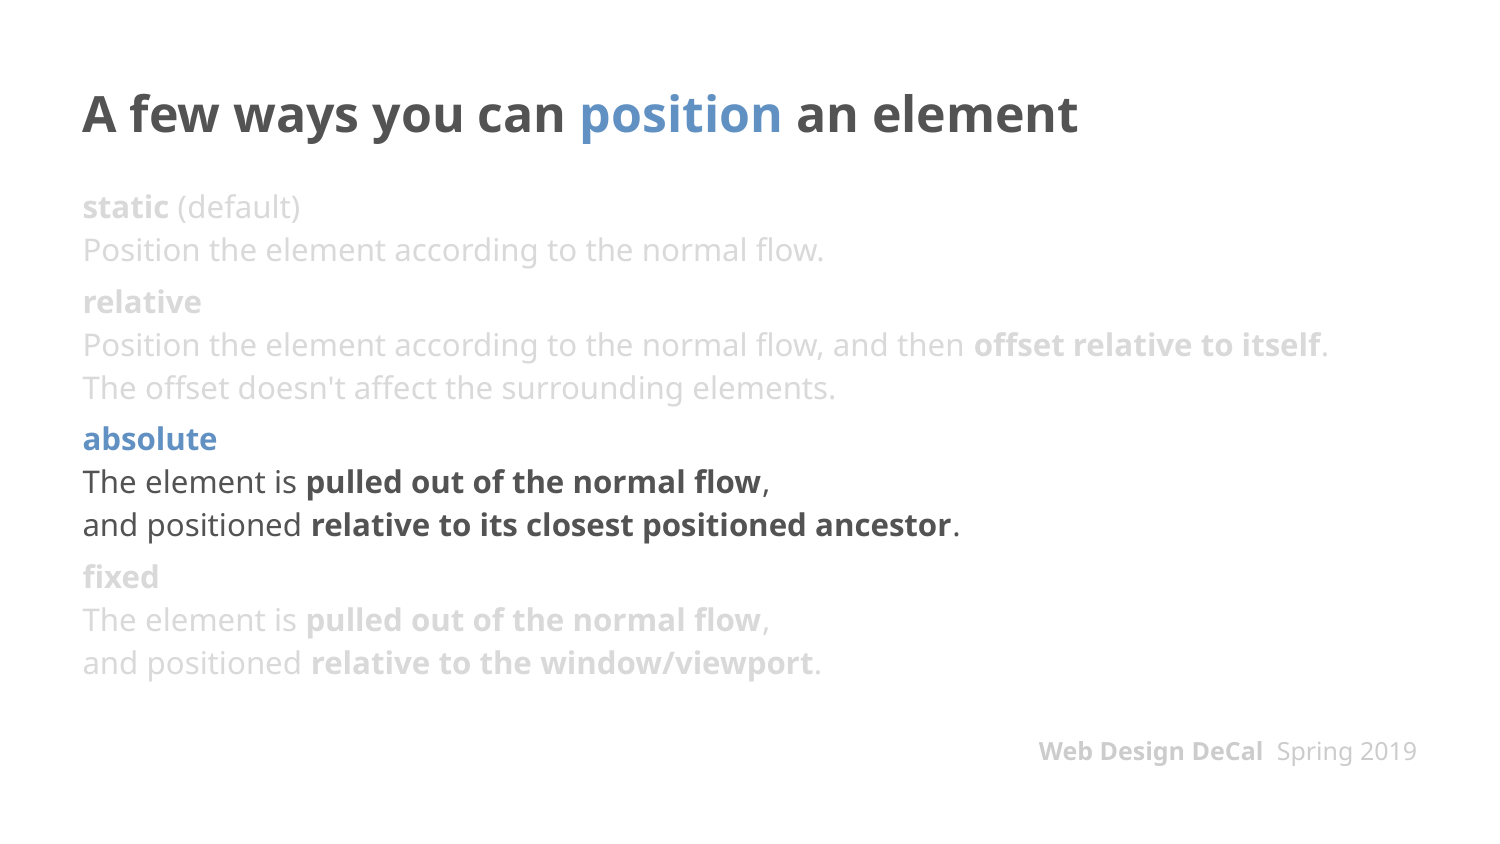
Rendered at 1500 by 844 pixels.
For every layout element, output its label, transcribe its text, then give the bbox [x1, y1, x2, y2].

list static (default) Position the element according to the normal flow. relative Position the element according to the normal flow, and then offset relative to itself. The offset doesn't affect the surrounding elements. absolute The element is pulled out of the normal flow, and positioned relative to its closest positioned ancestor. fixed The element is pulled out of the normal flow, and positioned relative to the window/viewport. [82, 168, 1418, 694]
title A few ways you can position an element [82, 75, 1418, 150]
